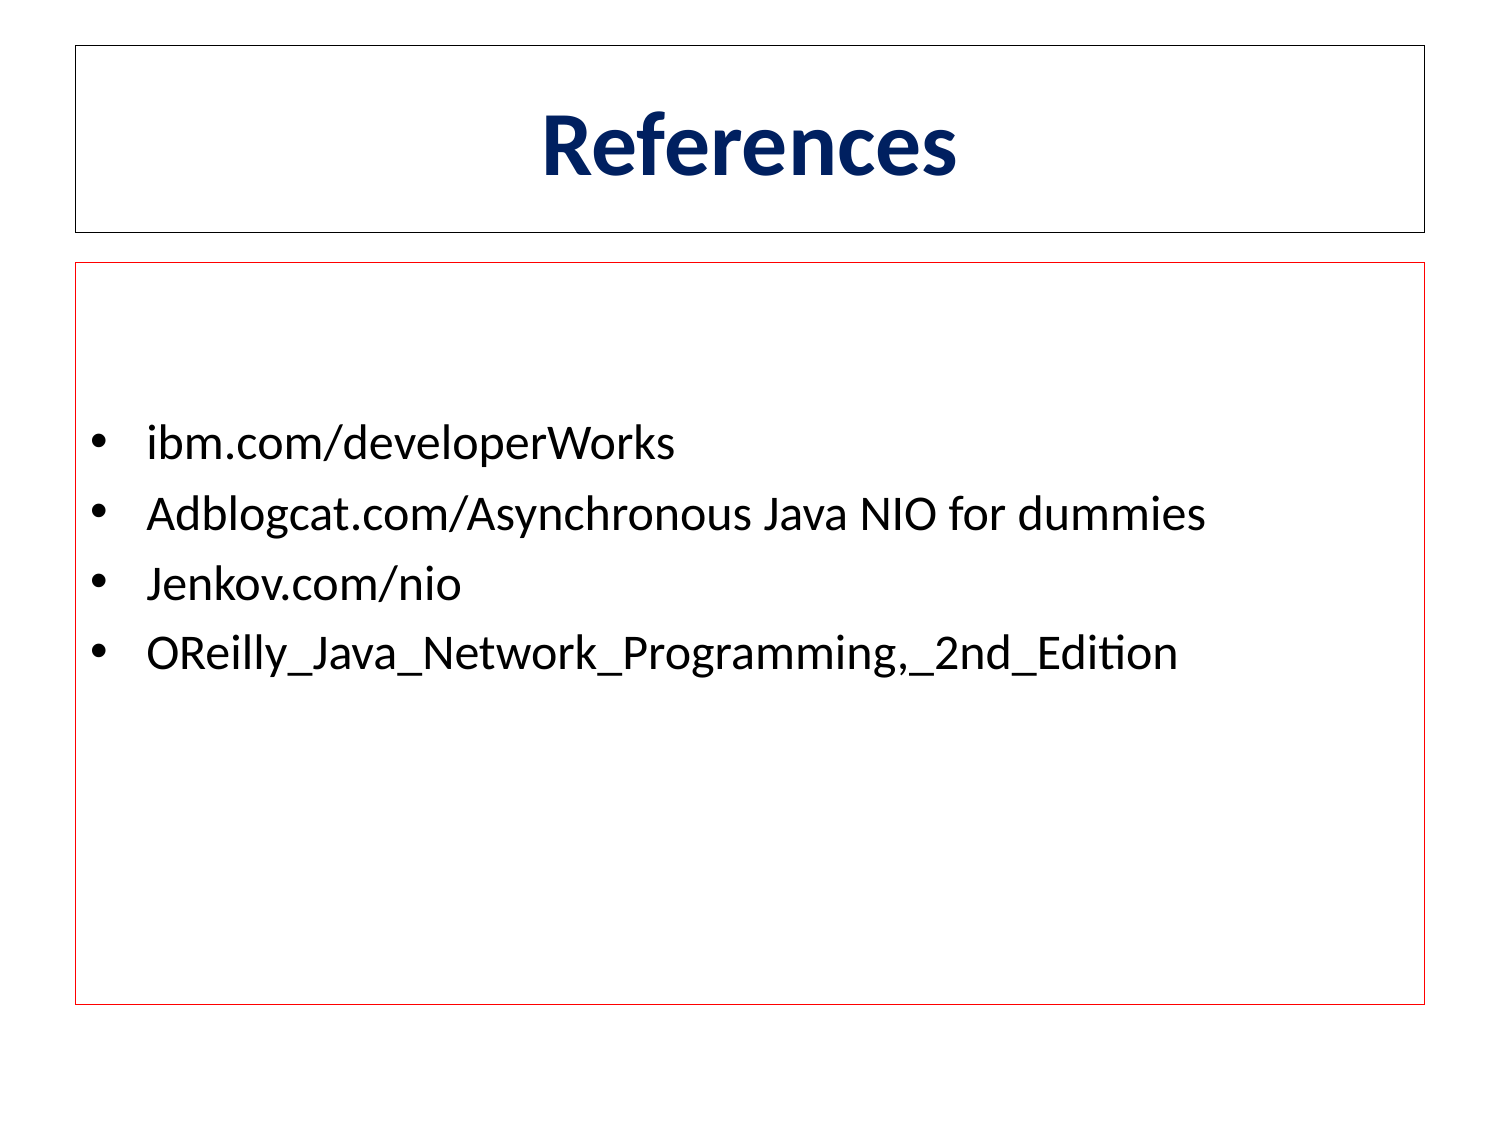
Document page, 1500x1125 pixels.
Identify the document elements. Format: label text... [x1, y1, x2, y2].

list ibm.com/developerWorks Adblogcat.com/Asynchronous Java NIO for dummies Jenkov.com/nio OReilly_Java_Network_Programming,_2nd_Edition [75, 262, 1425, 1005]
title References [75, 45, 1425, 233]
